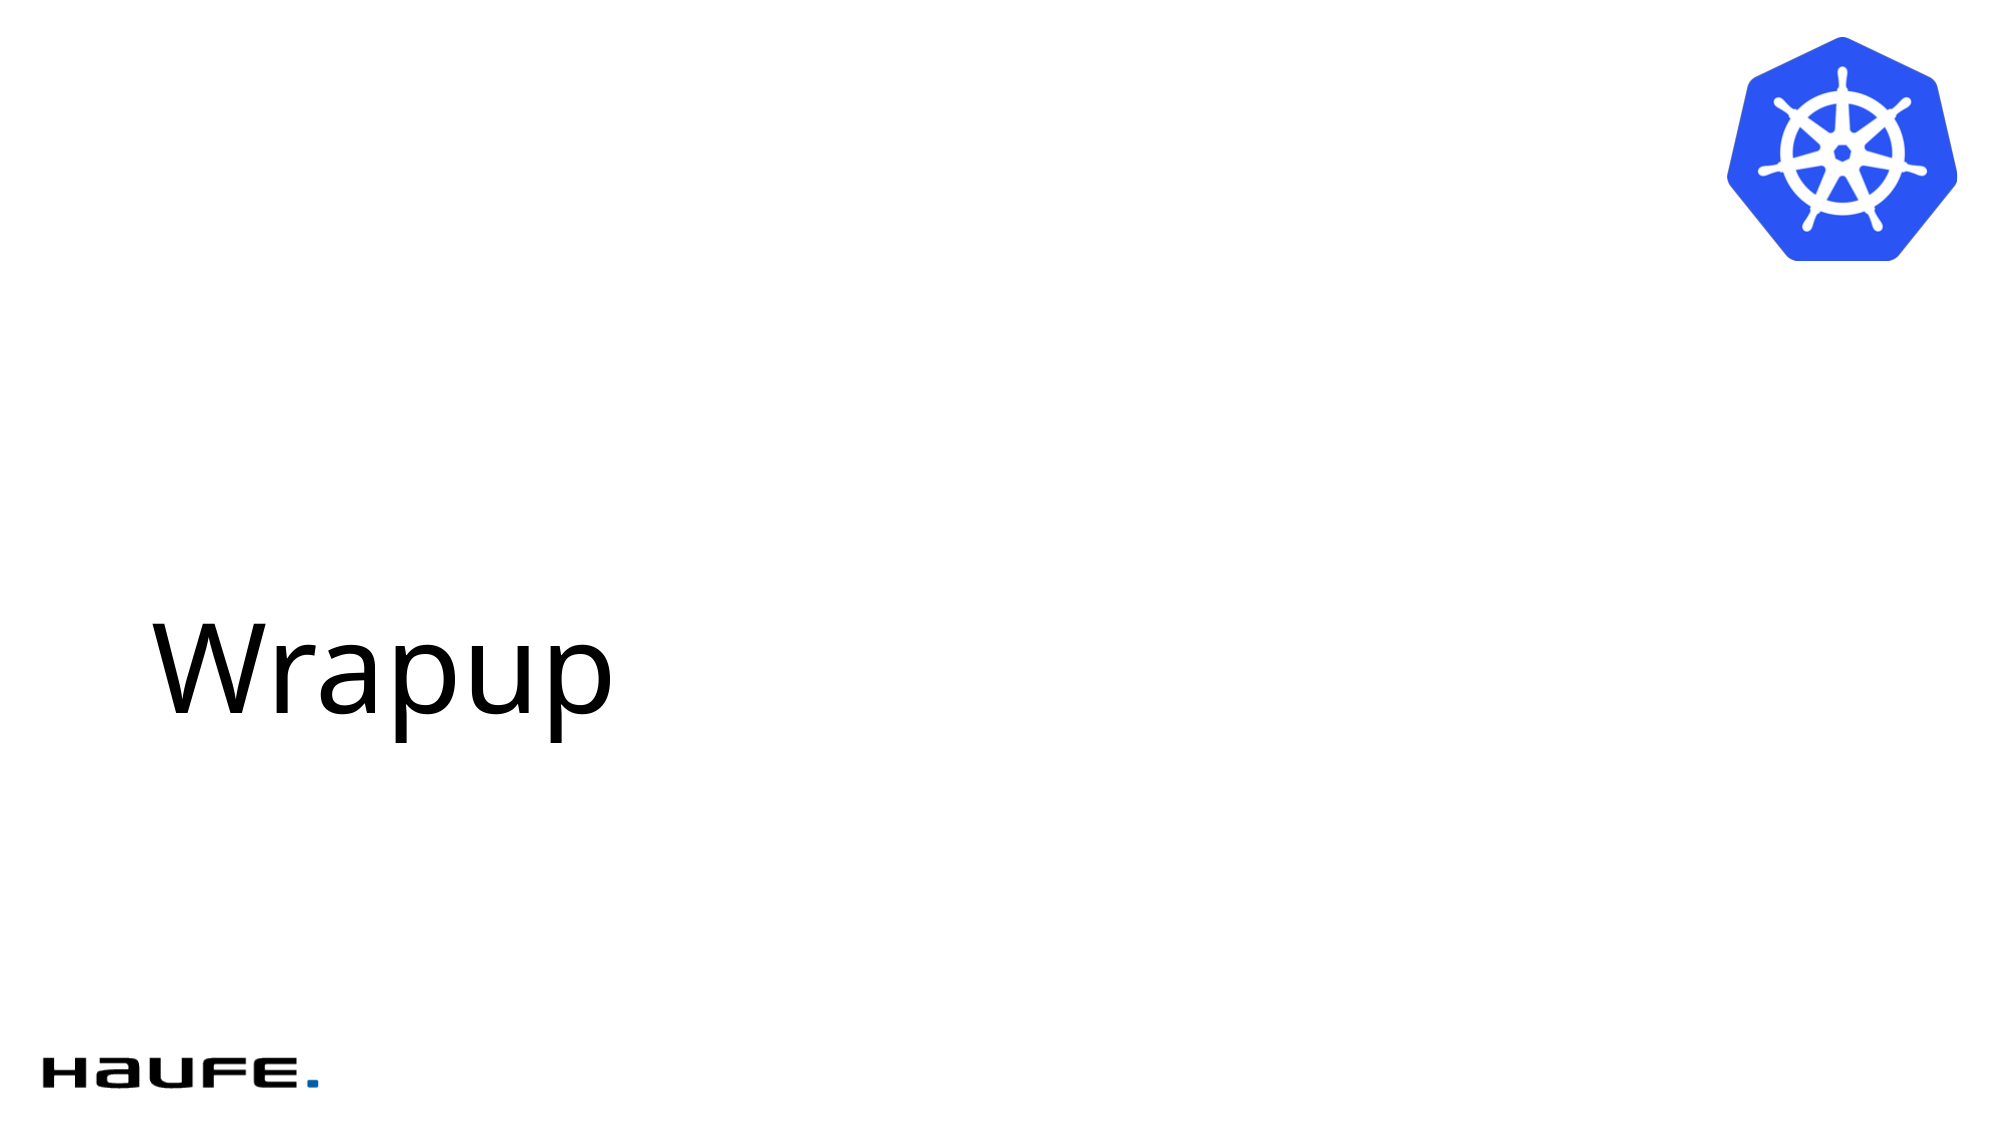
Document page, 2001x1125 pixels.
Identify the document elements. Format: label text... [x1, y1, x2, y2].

picture [1727, 37, 1958, 261]
title Wrapup [136, 280, 1862, 749]
picture [0, 1014, 362, 1125]
